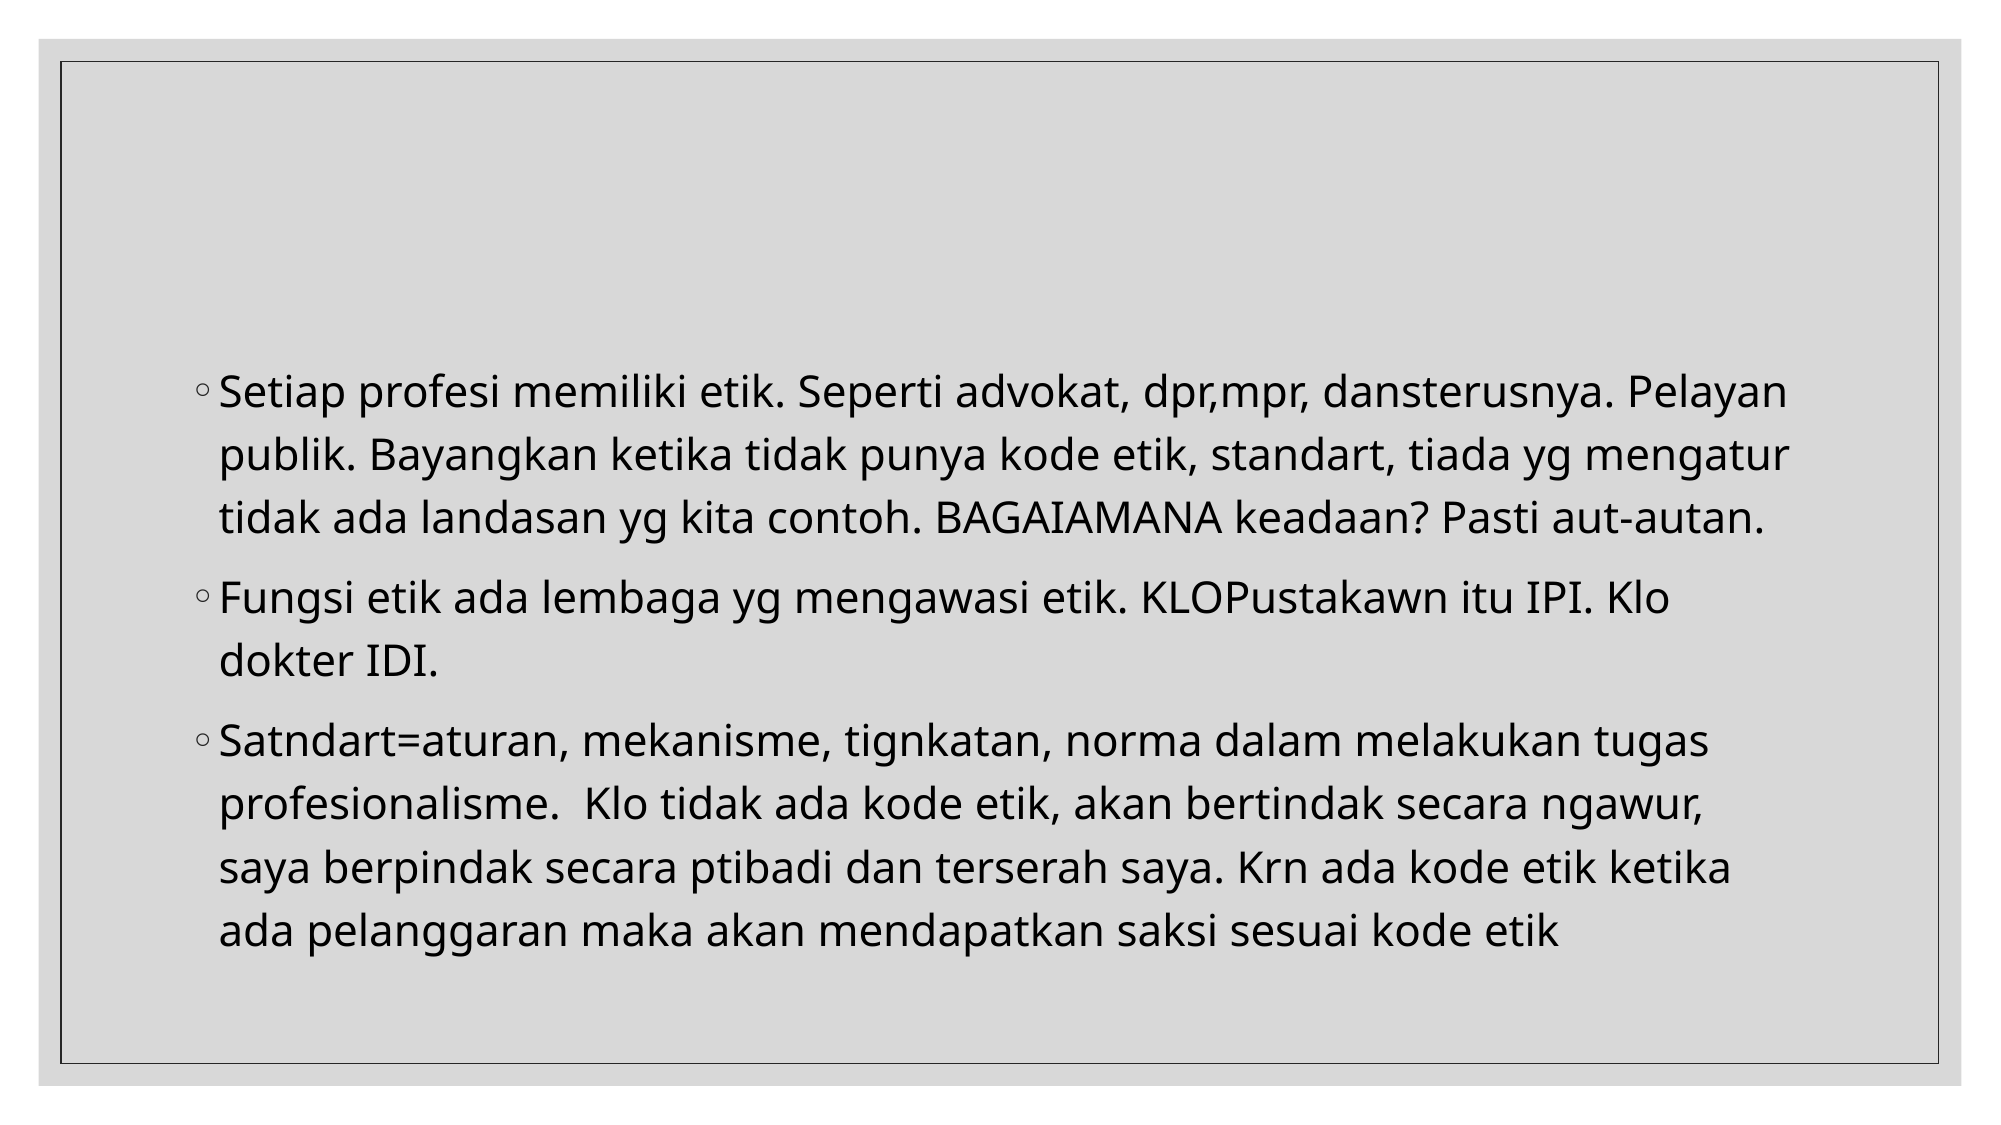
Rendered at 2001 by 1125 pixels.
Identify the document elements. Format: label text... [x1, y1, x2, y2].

list Setiap profesi memiliki etik. Seperti advokat, dpr,mpr, dansterusnya. Pelayan publik. Bayangkan ketika tidak punya kode etik, standart, tiada yg mengatur tidak ada landasan yg kita contoh. BAGAIAMANA keadaan? Pasti aut-autan. Fungsi etik ada lembaga yg mengawasi etik. KLOPustakawn itu IPI. Klo dokter IDI. Satndart=aturan, mekanisme, tignkatan, norma dalam melakukan tugas profesionalisme. Klo tidak ada kode etik, akan bertindak secara ngawur, saya berpindak secara ptibadi dan terserah saya. Krn ada kode etik ketika ada pelanggaran maka akan mendapatkan saksi sesuai kode etik [174, 345, 1825, 977]
